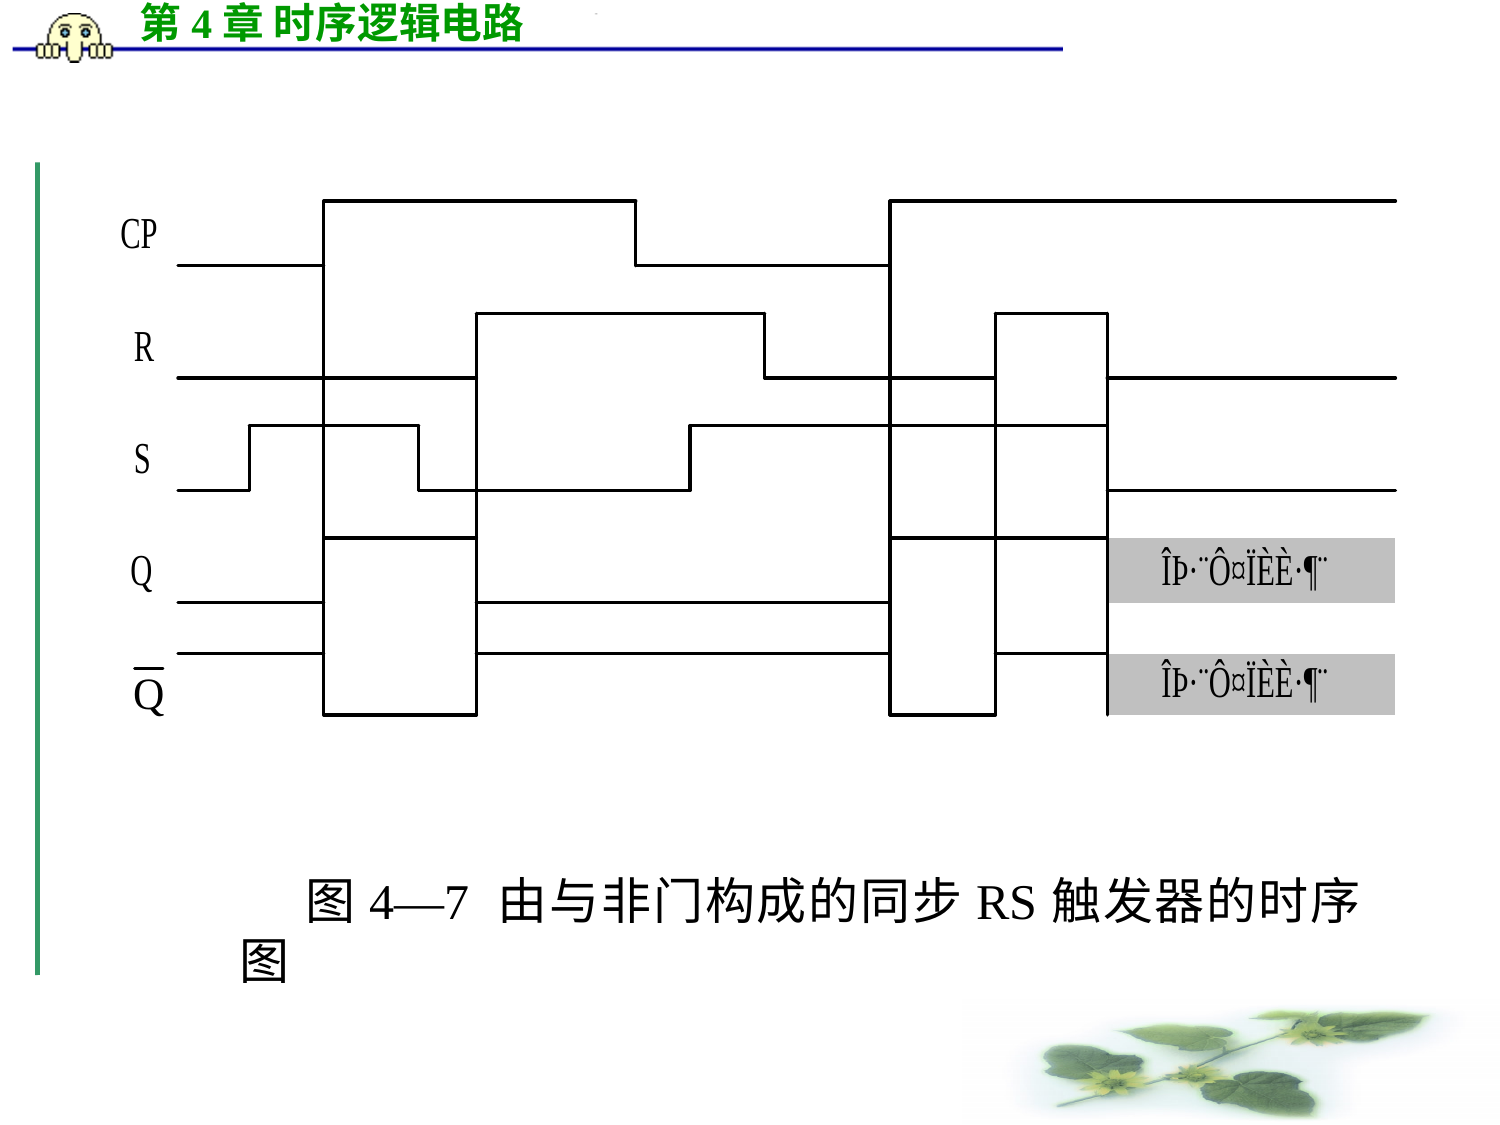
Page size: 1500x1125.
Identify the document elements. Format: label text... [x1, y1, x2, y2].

picture [463, 13, 471, 18]
picture [450, 13, 458, 18]
picture [962, 999, 1500, 1125]
picture [280, 22, 285, 30]
picture [463, 31, 476, 36]
picture [507, 30, 515, 36]
picture [196, 17, 203, 28]
picture [12, 13, 1063, 63]
text_box 图4―7 由与非门构成的同步RS触发器的时序图 [225, 862, 1375, 998]
picture [496, 15, 508, 24]
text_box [99, 187, 1413, 739]
